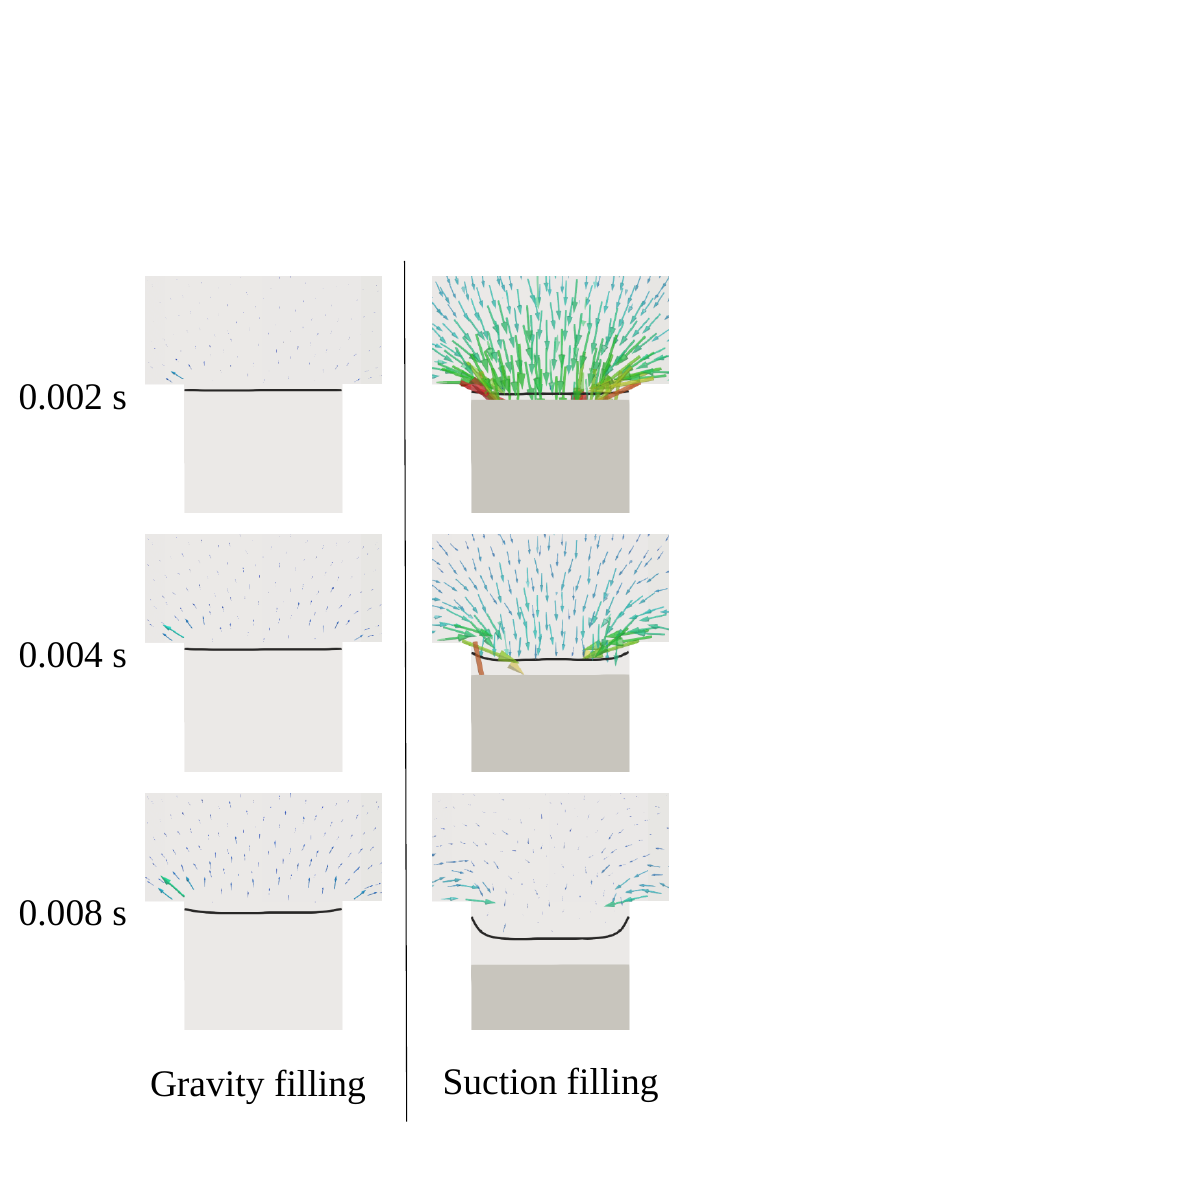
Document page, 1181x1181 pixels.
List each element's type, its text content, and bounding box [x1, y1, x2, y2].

text_box Gravity filling [123, 1051, 394, 1112]
picture [432, 534, 669, 772]
picture [432, 276, 669, 513]
picture [145, 793, 382, 1030]
text_box Suction filling [415, 1049, 686, 1110]
picture [145, 276, 382, 513]
text_box 0.004 s [0, 622, 145, 683]
text_box 0.002 s [0, 364, 145, 425]
text_box 0.008 s [0, 881, 145, 941]
picture [145, 534, 382, 772]
picture [432, 793, 669, 1030]
